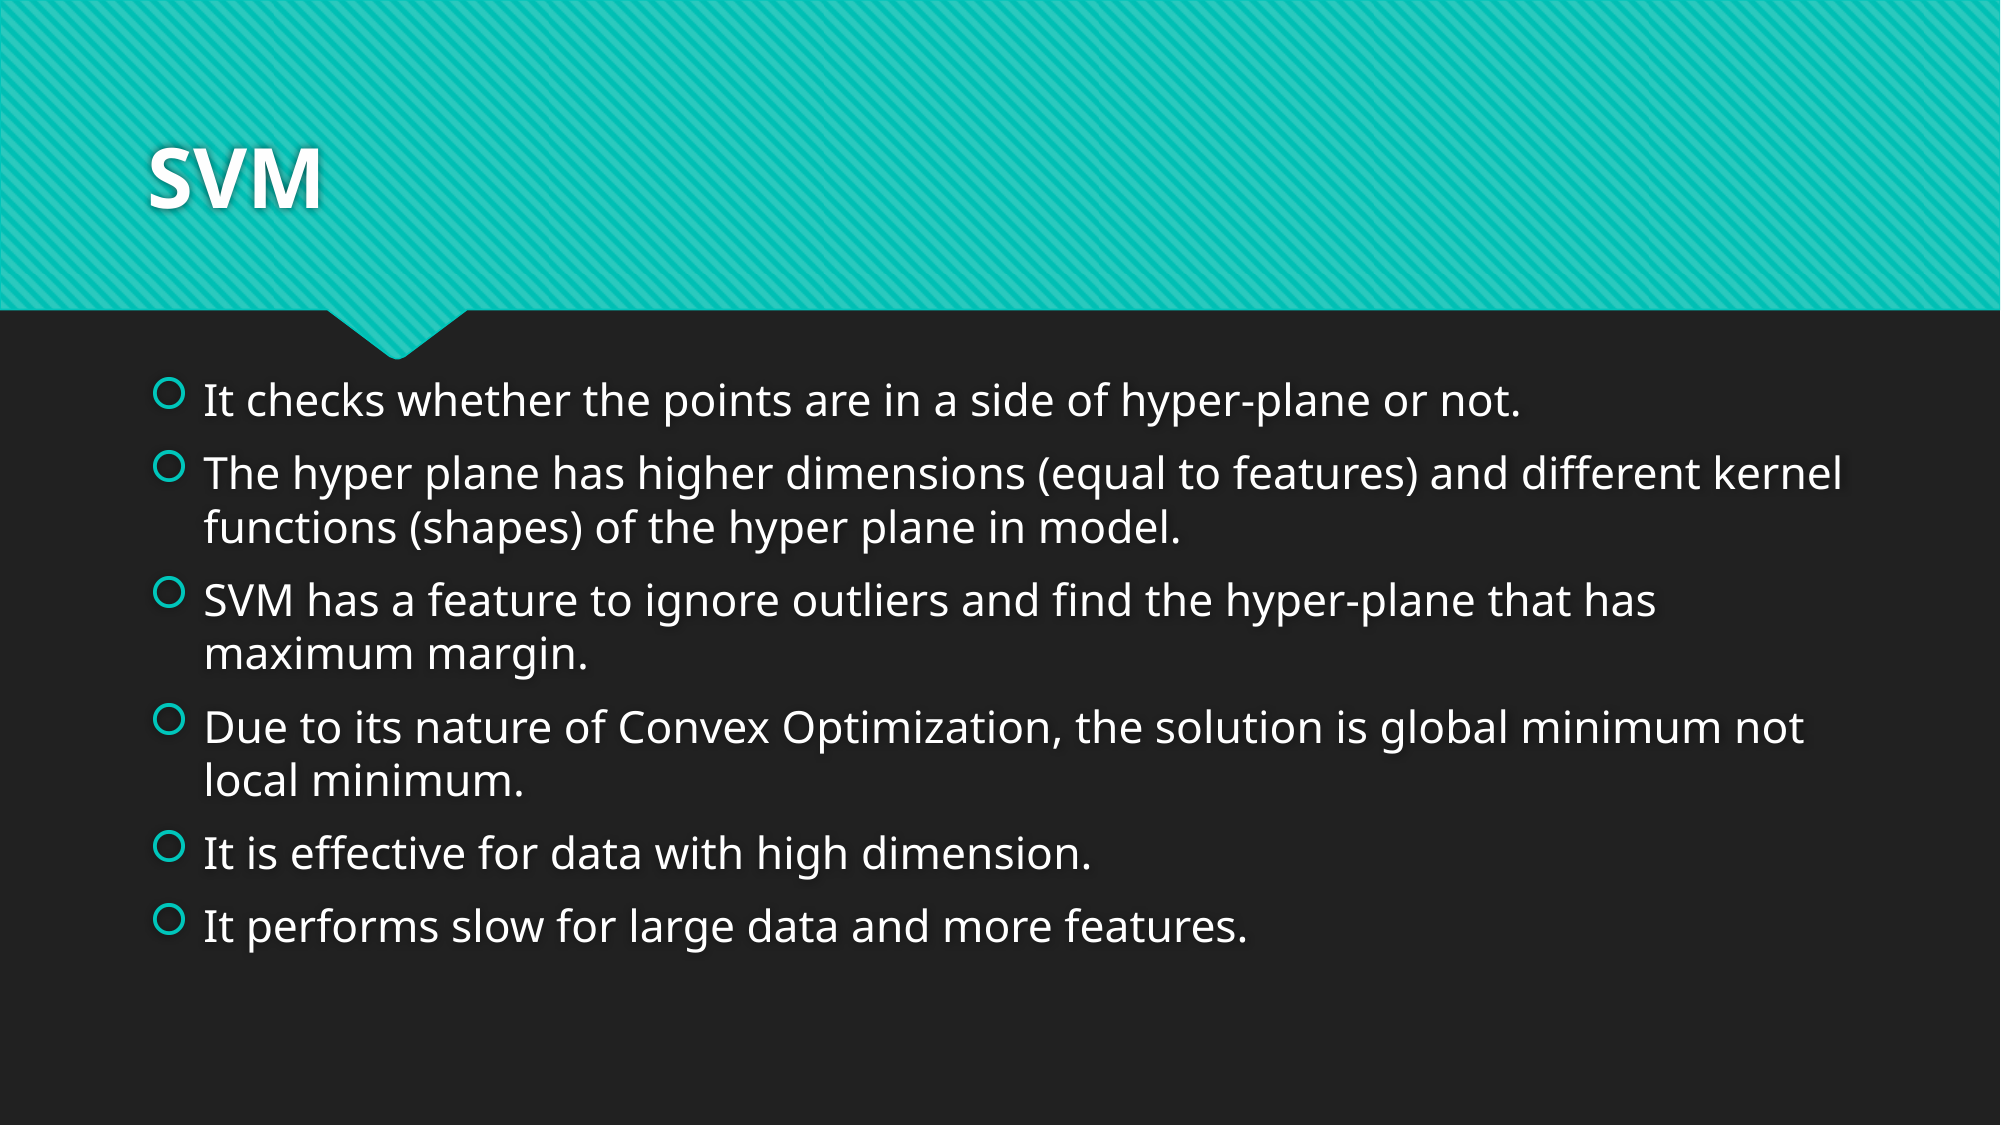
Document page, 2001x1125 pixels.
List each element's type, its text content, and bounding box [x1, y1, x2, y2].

title SVM [132, 73, 1868, 233]
list It checks whether the points are in a side of hyper-plane or not. The hyper plane has higher dimensions (equal to features) and different kernel functions (shapes) of the hyper plane in model. SVM has a feature to ignore outliers and find the hyper-plane that has maximum margin. Due to its nature of Convex Optimization, the solution is global minimum not local minimum. It is effective for data with high dimension. It performs slow for large data and more features. [134, 364, 1866, 962]
